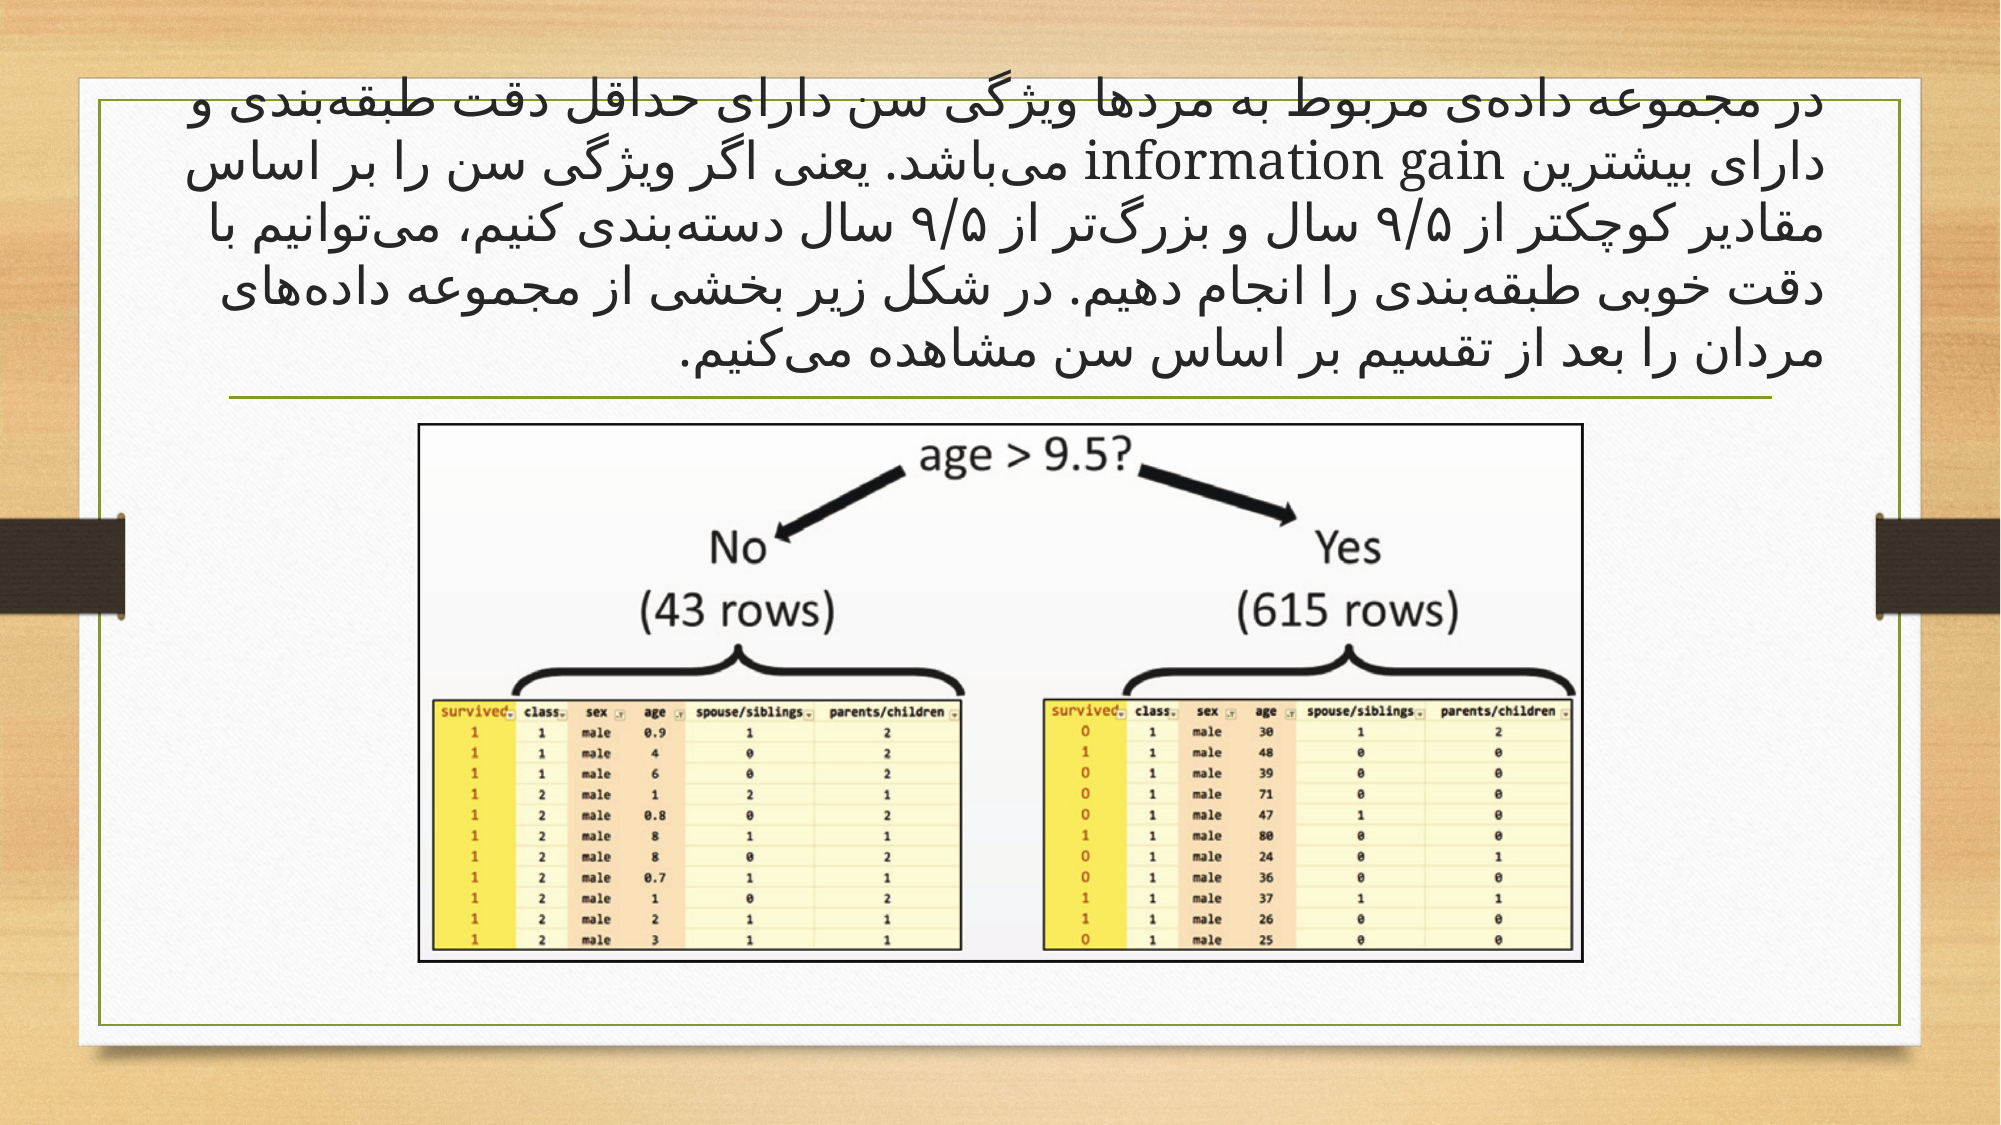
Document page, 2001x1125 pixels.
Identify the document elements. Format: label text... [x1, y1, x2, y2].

picture [0, 0, 2001, 1125]
title در مجموعه داده‌ی مربوط به مردها ویژگی سن دارای حداقل دقت طبقه‌بندی و دارای بیشترین information gain می‌باشد. یعنی اگر ویژگی سن را بر اساس مقادیر کوچکتر از ۹/۵ سال و بزرگ‌تر از ۹/۵ سال دسته‌بندی کنیم، می‌توانیم با دقت خوبی طبقه‌بندی را انجام دهیم. در شکل زیر بخشی از مجموعه داده‌های مردان را بعد از تقسیم بر اساس سن مشاهده می‌کنیم. [116, 89, 1842, 353]
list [415, 419, 1585, 964]
